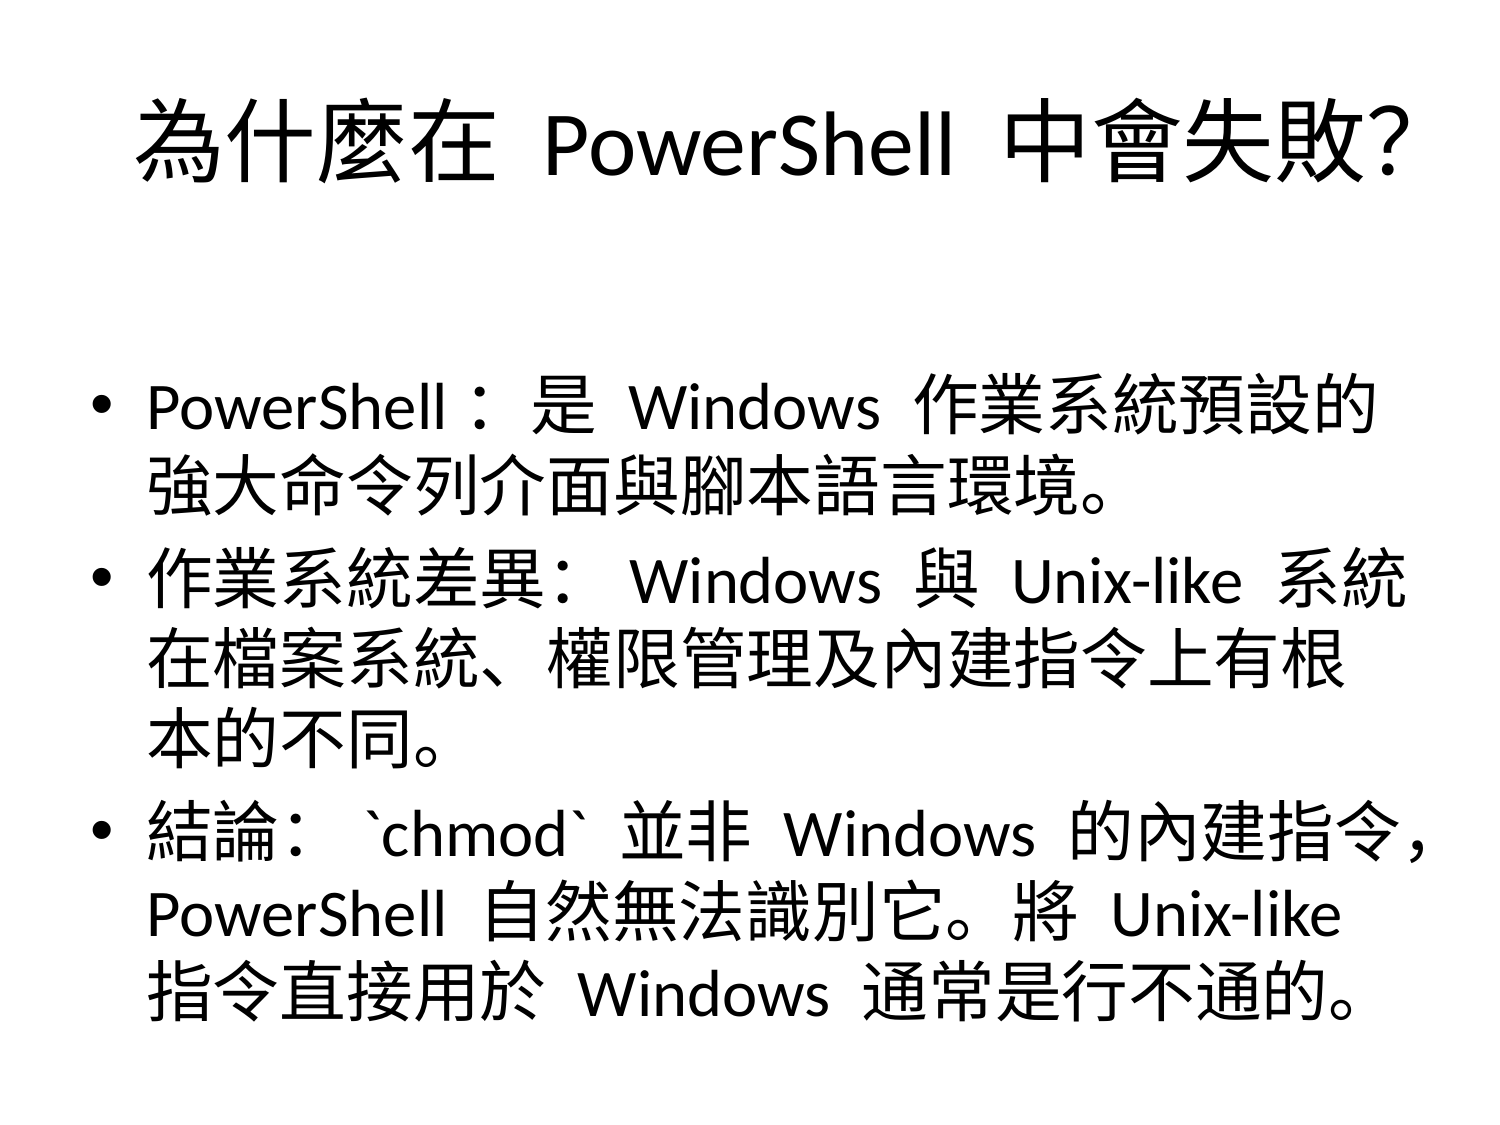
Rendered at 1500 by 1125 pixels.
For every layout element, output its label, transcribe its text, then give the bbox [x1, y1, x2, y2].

title 為什麼在 PowerShell 中會失敗？ [75, 45, 1425, 233]
list PowerShell：是 Windows 作業系統預設的強大命令列介面與腳本語言環境。 作業系統差異：Windows 與 Unix-like 系統在檔案系統、權限管理及內建指令上有根本的不同。 結論：`chmod` 並非 Windows 的內建指令，PowerShell 自然無法識別它。將 Unix-like 指令直接用於 Windows 通常是行不通的。 [75, 262, 1425, 1005]
